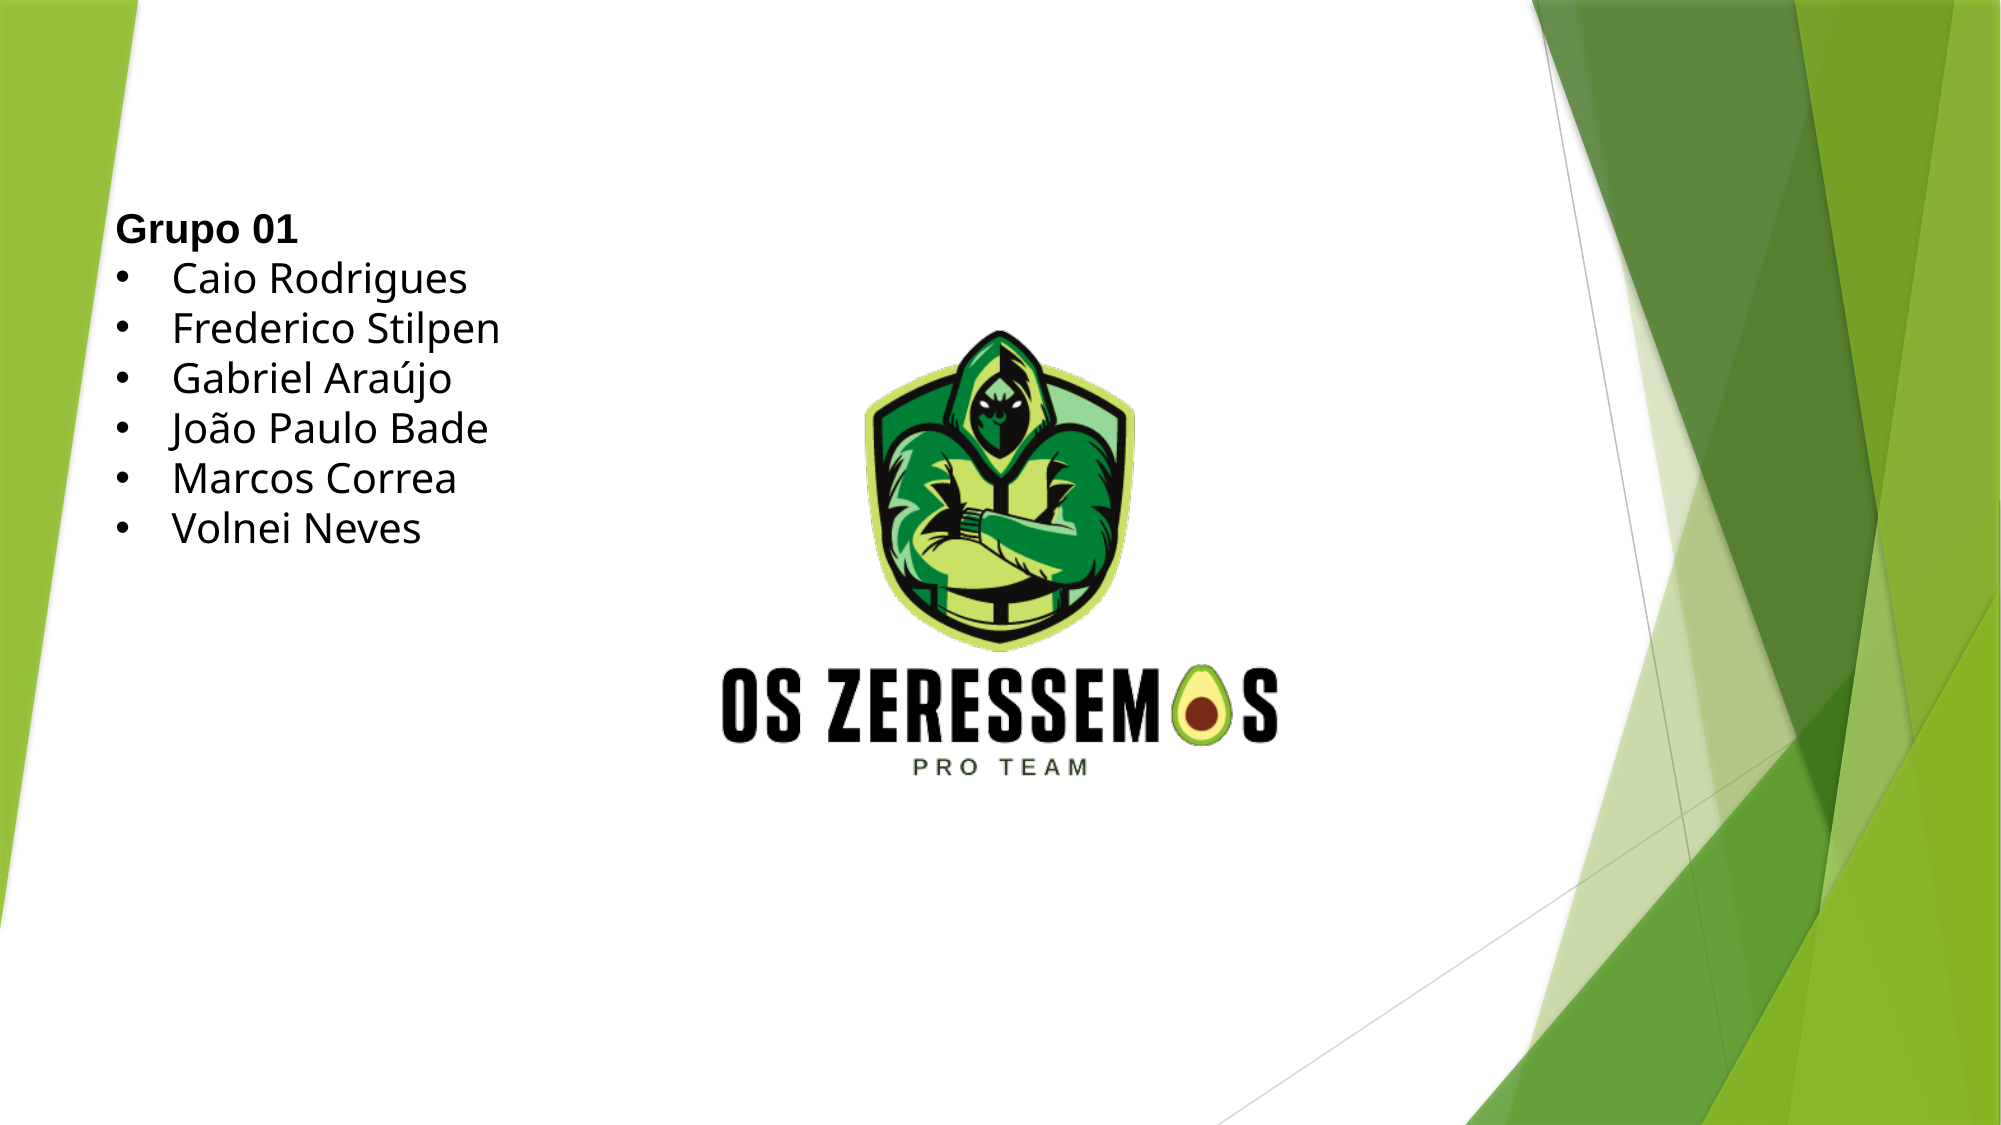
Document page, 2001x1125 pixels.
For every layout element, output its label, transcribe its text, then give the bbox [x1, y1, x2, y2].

text_box Grupo 01 Caio Rodrigues Frederico Stilpen Gabriel Araújo João Paulo Bade Marcos Correa Volnei Neves [100, 194, 1632, 660]
picture [681, 244, 1319, 881]
